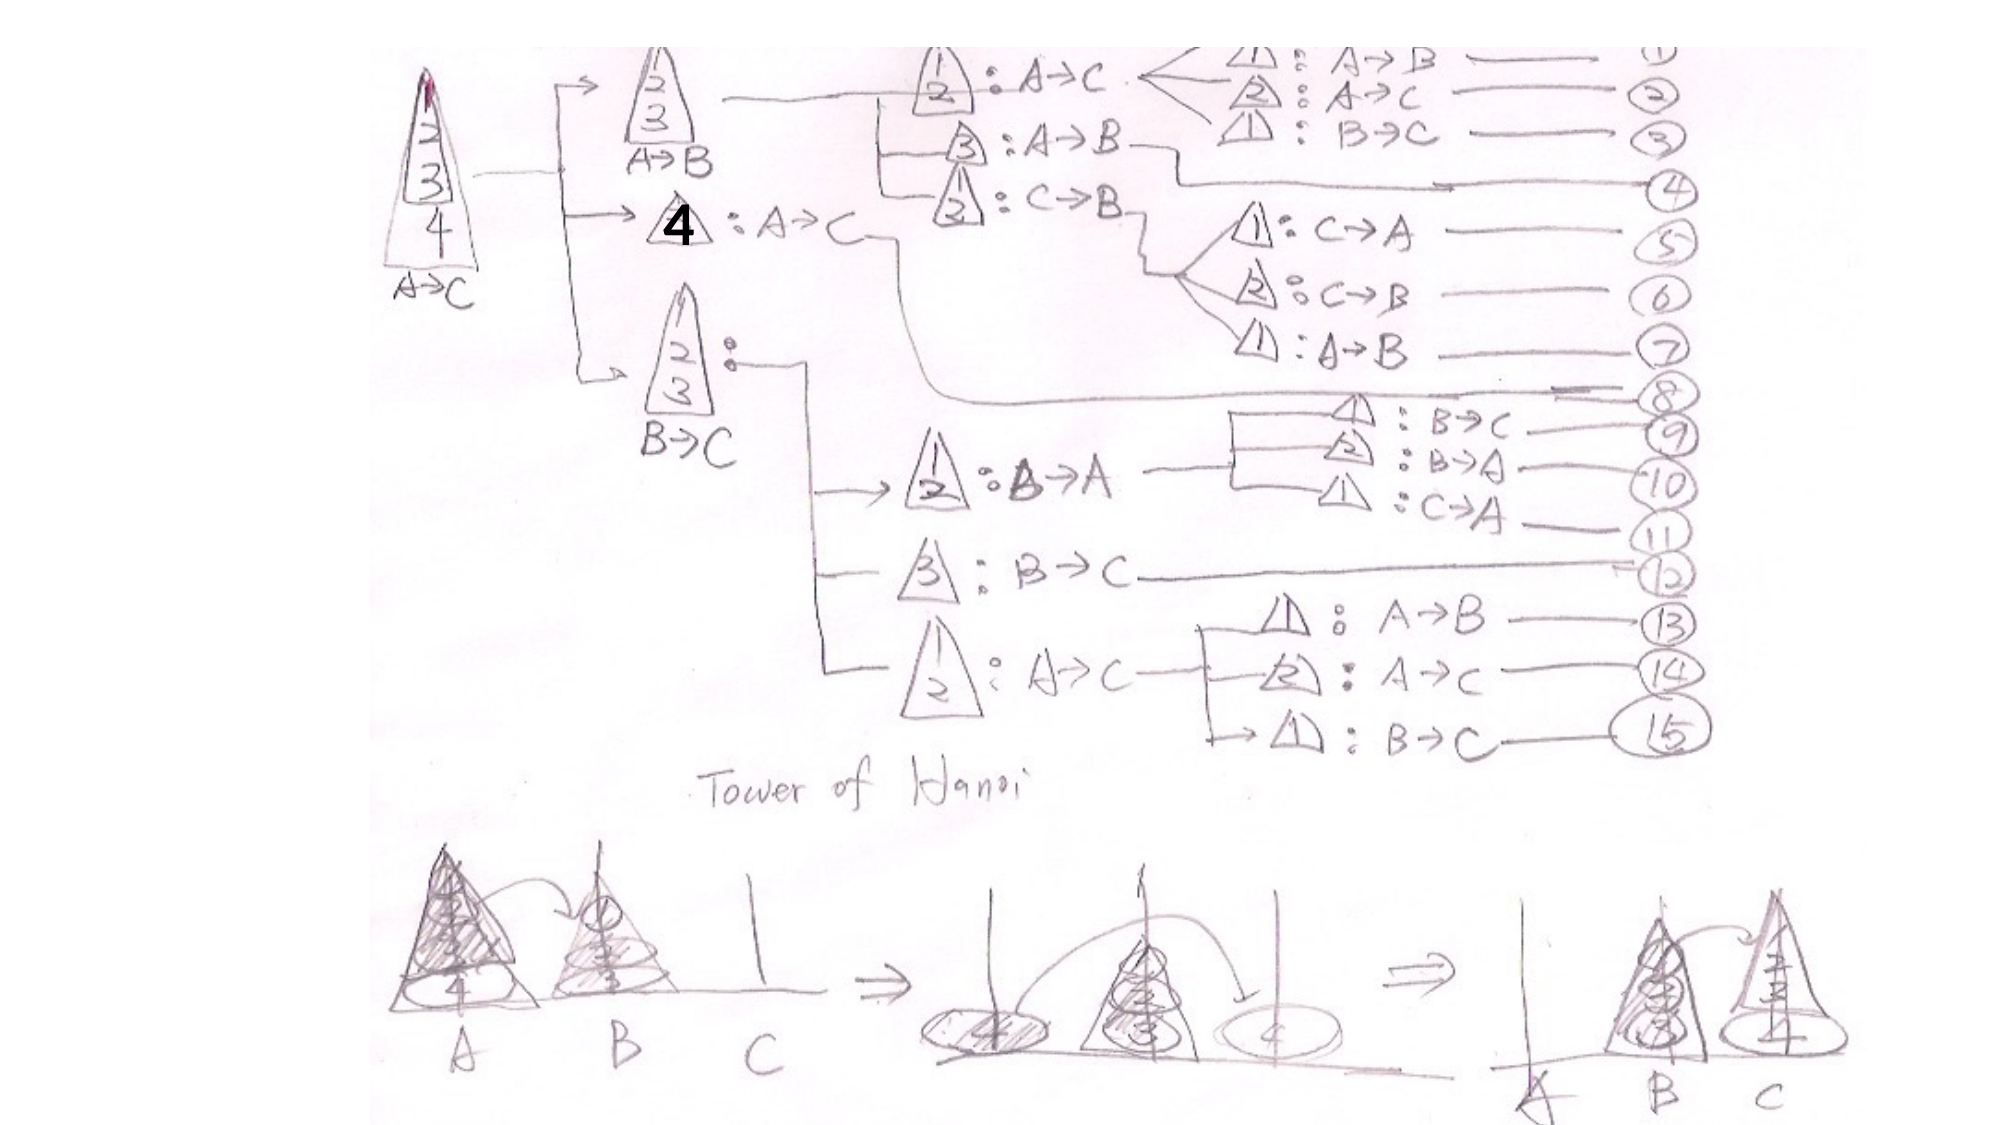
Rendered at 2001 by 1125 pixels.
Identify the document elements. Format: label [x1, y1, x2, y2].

picture [370, 46, 1867, 1125]
